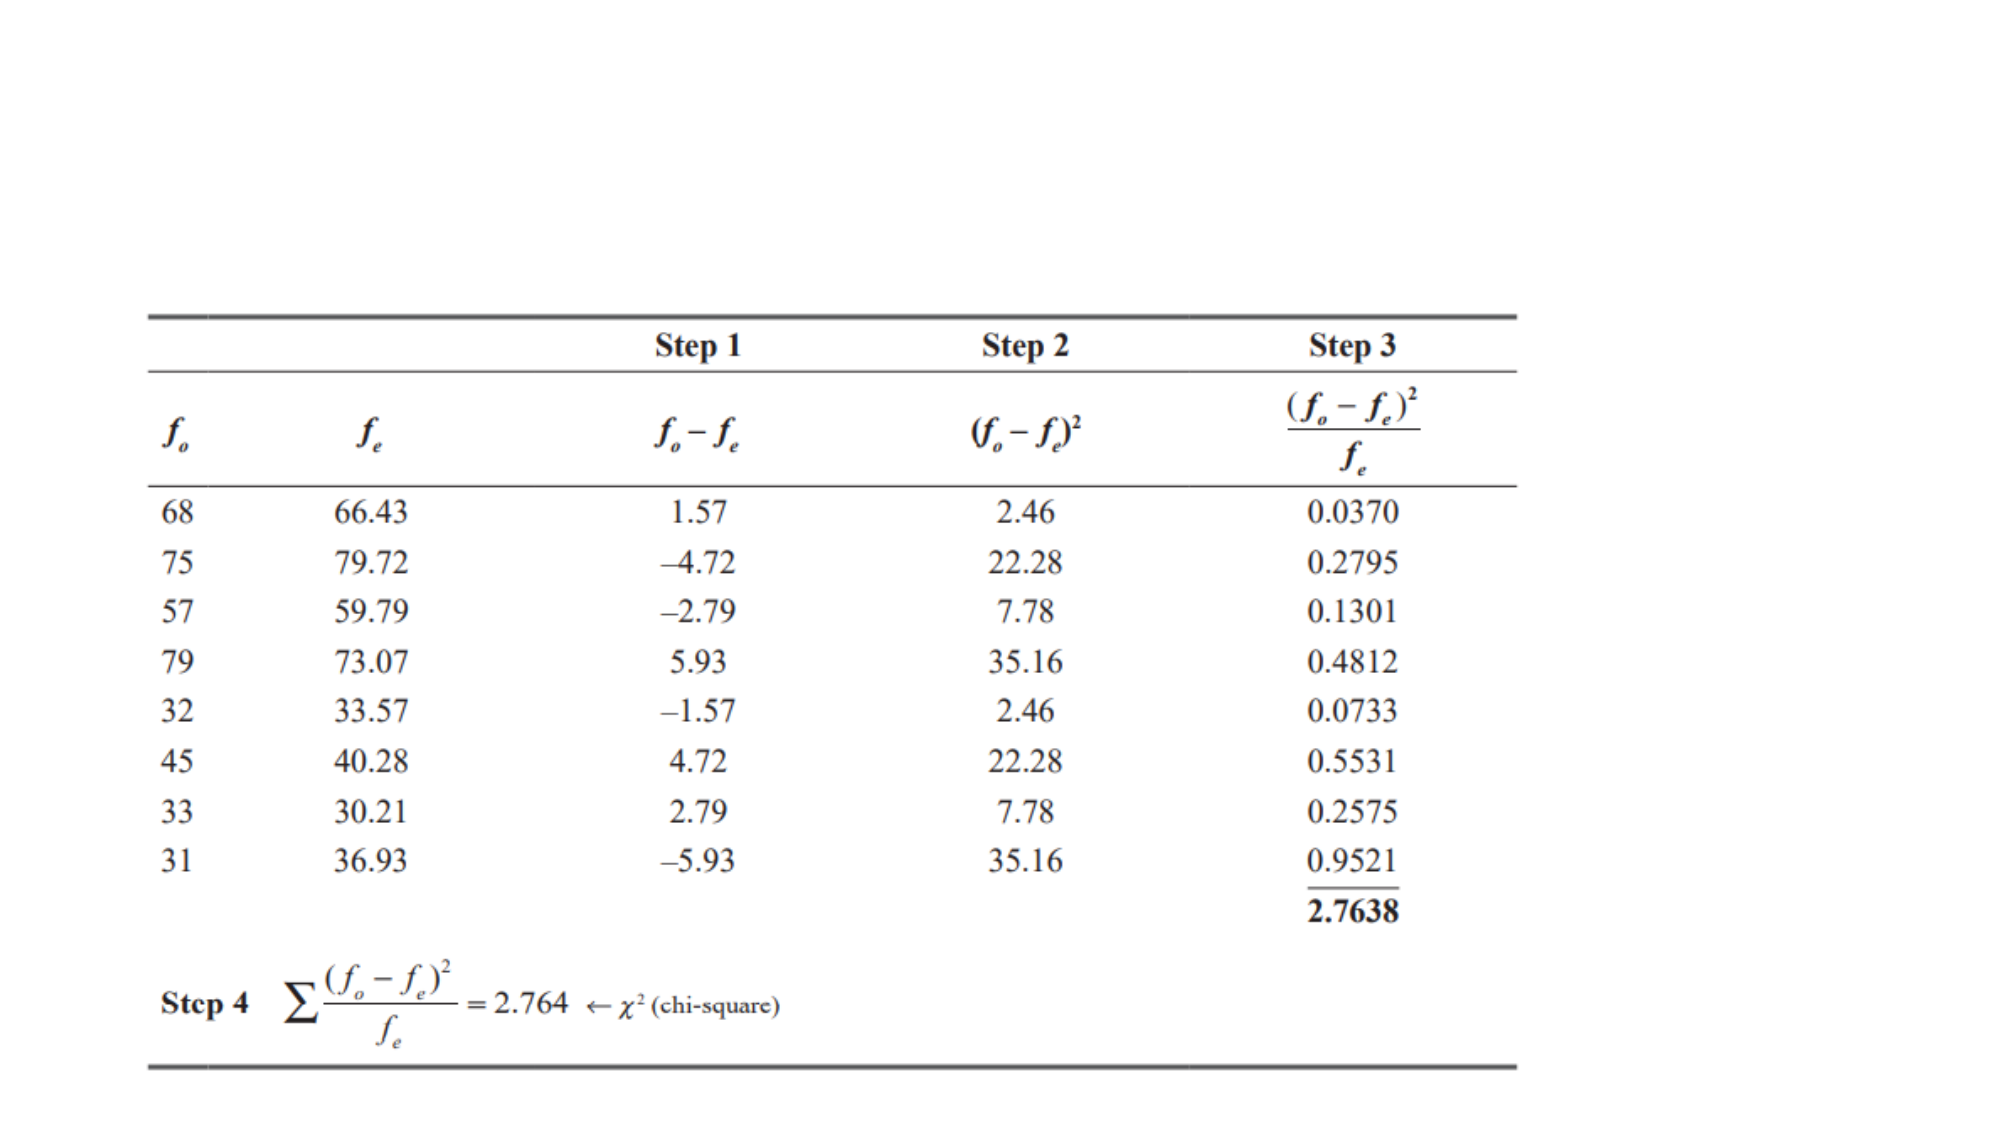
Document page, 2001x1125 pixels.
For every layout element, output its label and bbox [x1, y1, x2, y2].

picture [137, 299, 1522, 1084]
